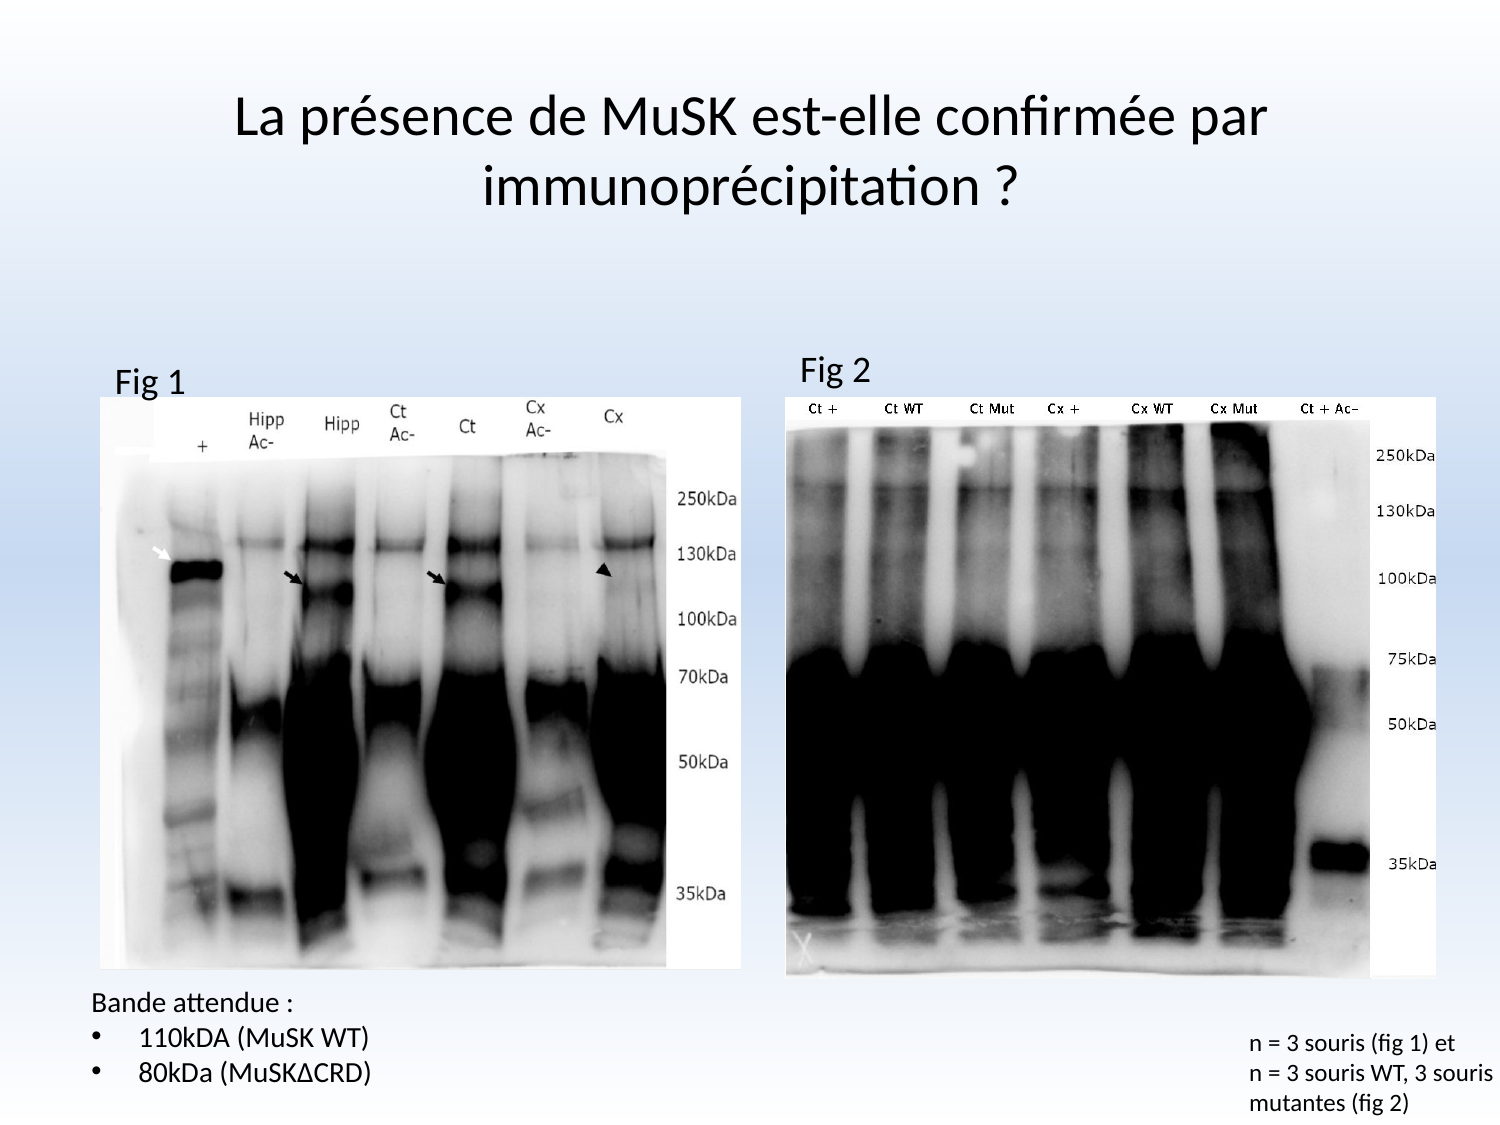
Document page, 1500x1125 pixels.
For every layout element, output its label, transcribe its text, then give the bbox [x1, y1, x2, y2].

text_box Bande attendue : 110kDA (MuSK WT) 80kDa (MuSKΔCRD) [76, 975, 420, 1096]
text_box Fig 2 [785, 338, 975, 396]
title La présence de MuSK est-elle confirmée par immunoprécipitation ? [76, 0, 1427, 294]
text_box Fig 1 [100, 349, 290, 395]
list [100, 396, 741, 971]
text_box n = 3 souris (fig 1) et n = 3 souris WT, 3 souris mutantes (fig 2) [1234, 1018, 1500, 1124]
picture [785, 396, 1436, 979]
